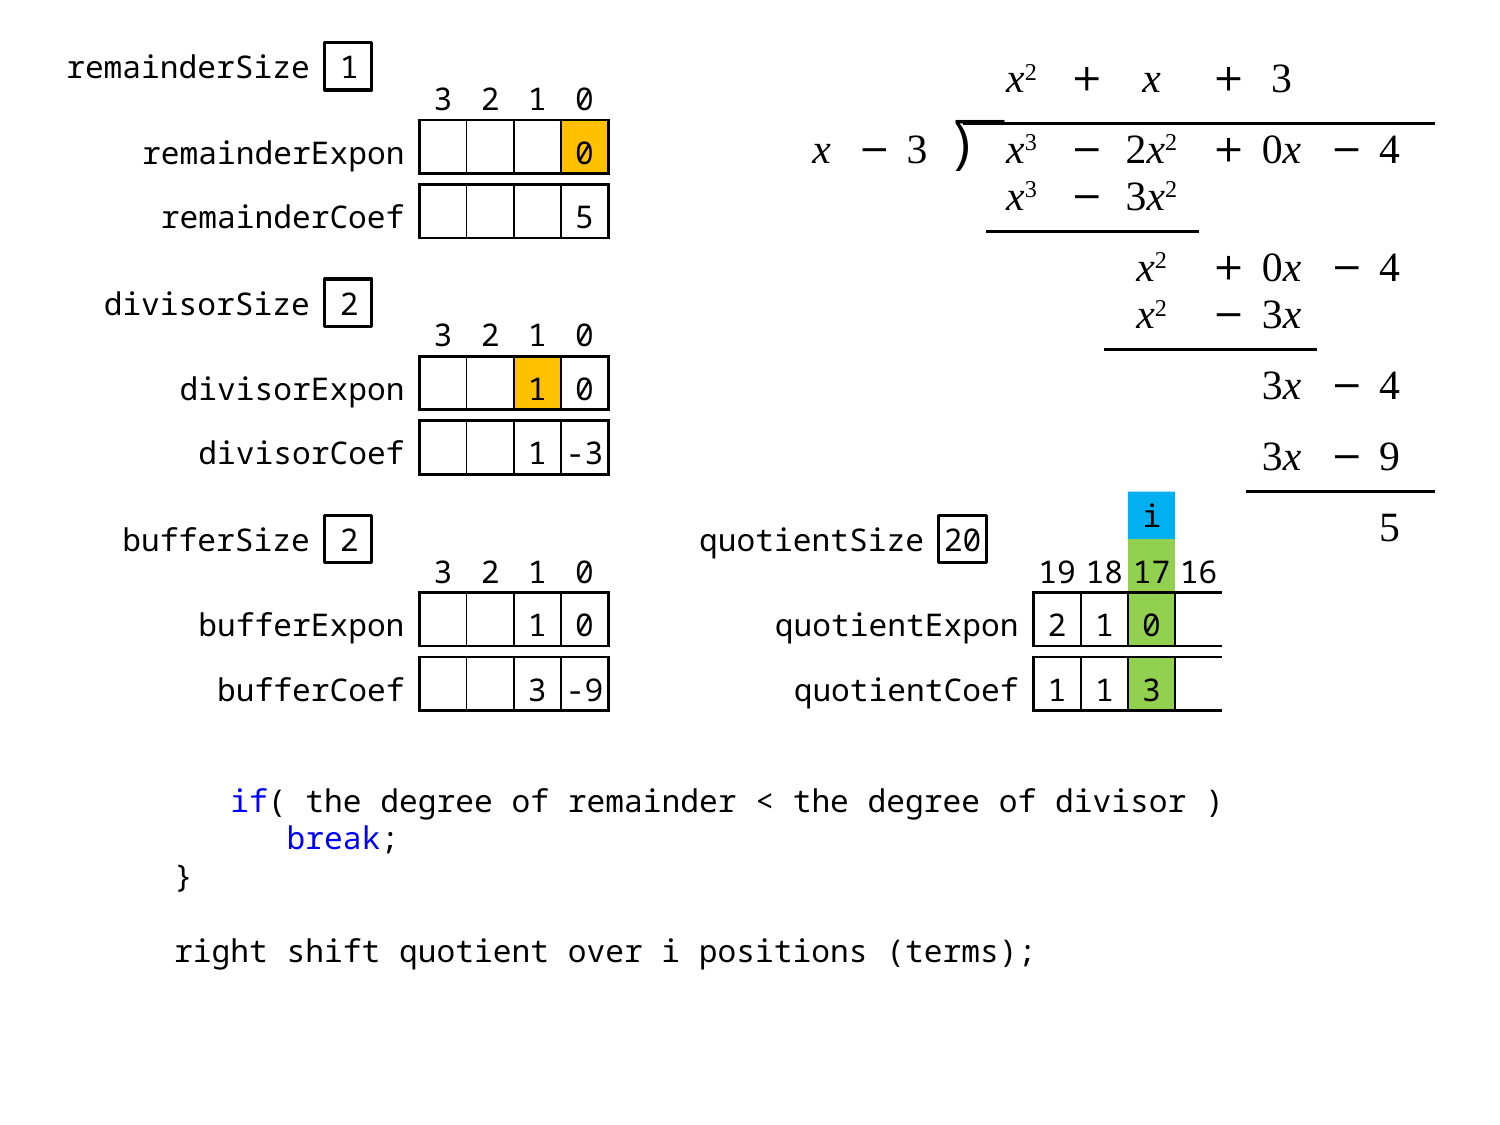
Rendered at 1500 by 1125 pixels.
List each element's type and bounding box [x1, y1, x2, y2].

table_header [1246, 350, 1411, 490]
table_header [1129, 658, 1174, 709]
table_cell [562, 121, 607, 172]
table_cell [515, 358, 560, 408]
text_box [679, 513, 988, 564]
text_box [64, 277, 374, 328]
table_header [562, 186, 607, 237]
table_cell [750, 592, 1032, 646]
table_cell [515, 594, 560, 645]
table_header [1104, 232, 1411, 348]
table_cell [1176, 594, 1222, 645]
table_header [750, 539, 1222, 592]
table_header [562, 658, 607, 709]
table_header [774, 657, 1032, 710]
table_cell [467, 594, 513, 645]
table_header [467, 422, 513, 473]
table_header [183, 421, 418, 474]
table_header [183, 539, 608, 592]
table_cell [562, 358, 607, 408]
table_header [1082, 658, 1127, 709]
table_header [421, 422, 466, 473]
table_cell [136, 120, 418, 173]
table_cell [1082, 594, 1127, 645]
table_cell [562, 594, 607, 645]
text_box [41, 41, 374, 92]
table_header [797, 43, 1411, 230]
table_header [159, 303, 608, 356]
table_cell [1129, 594, 1174, 645]
table_header [421, 186, 466, 237]
table_header [136, 66, 608, 120]
table_header [515, 658, 560, 709]
table_header [136, 185, 418, 238]
table_cell [515, 121, 560, 172]
text_box [1127, 491, 1176, 539]
table_header [1364, 492, 1411, 563]
table_header [467, 186, 513, 237]
table_header [515, 422, 560, 473]
table_cell [421, 358, 466, 408]
table_header [562, 422, 607, 473]
table_cell [421, 594, 466, 645]
table_cell [421, 121, 466, 172]
table_header [207, 657, 418, 710]
table_header [421, 658, 466, 709]
table_header [515, 186, 560, 237]
table_header [467, 658, 513, 709]
list [159, 774, 1341, 1036]
table_cell [1035, 594, 1080, 645]
table_header [1176, 658, 1222, 709]
table_cell [159, 356, 418, 410]
table_header [1035, 658, 1080, 709]
table_cell [467, 358, 513, 408]
table_cell [183, 592, 418, 646]
text_box [88, 513, 374, 564]
table_cell [467, 121, 513, 172]
